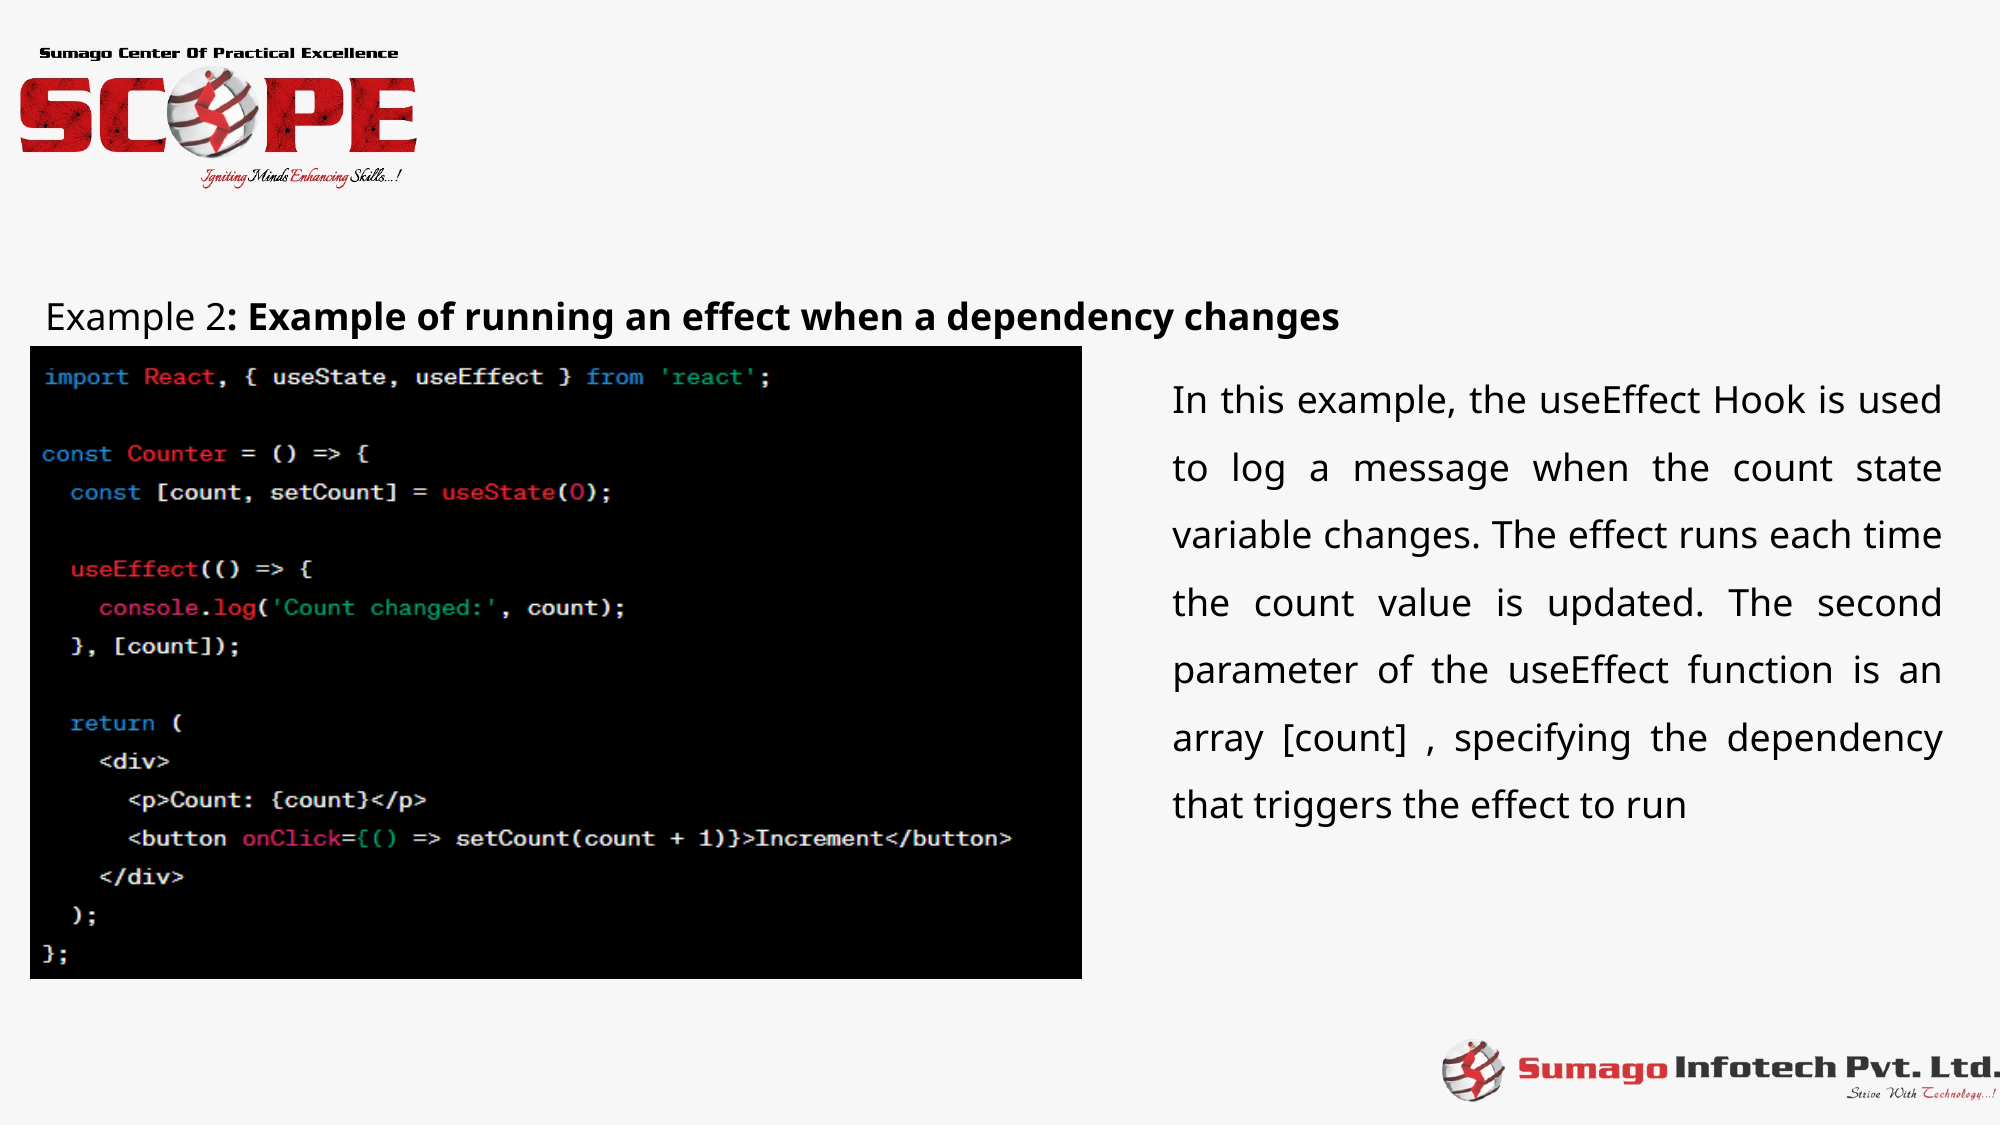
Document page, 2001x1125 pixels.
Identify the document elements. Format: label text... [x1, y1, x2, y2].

picture [1436, 1038, 2000, 1103]
text_box In this example, the useEffect Hook is used to log a message when the count state variable changes. The effect runs each time the count value is updated. The second parameter of the useEffect function is an array [count] , specifying the dependency that triggers the effect to run [1157, 346, 1959, 834]
picture [30, 346, 1082, 979]
text_box Example 2: Example of running an effect when a dependency changes [30, 285, 1959, 346]
picture [16, 0, 419, 226]
